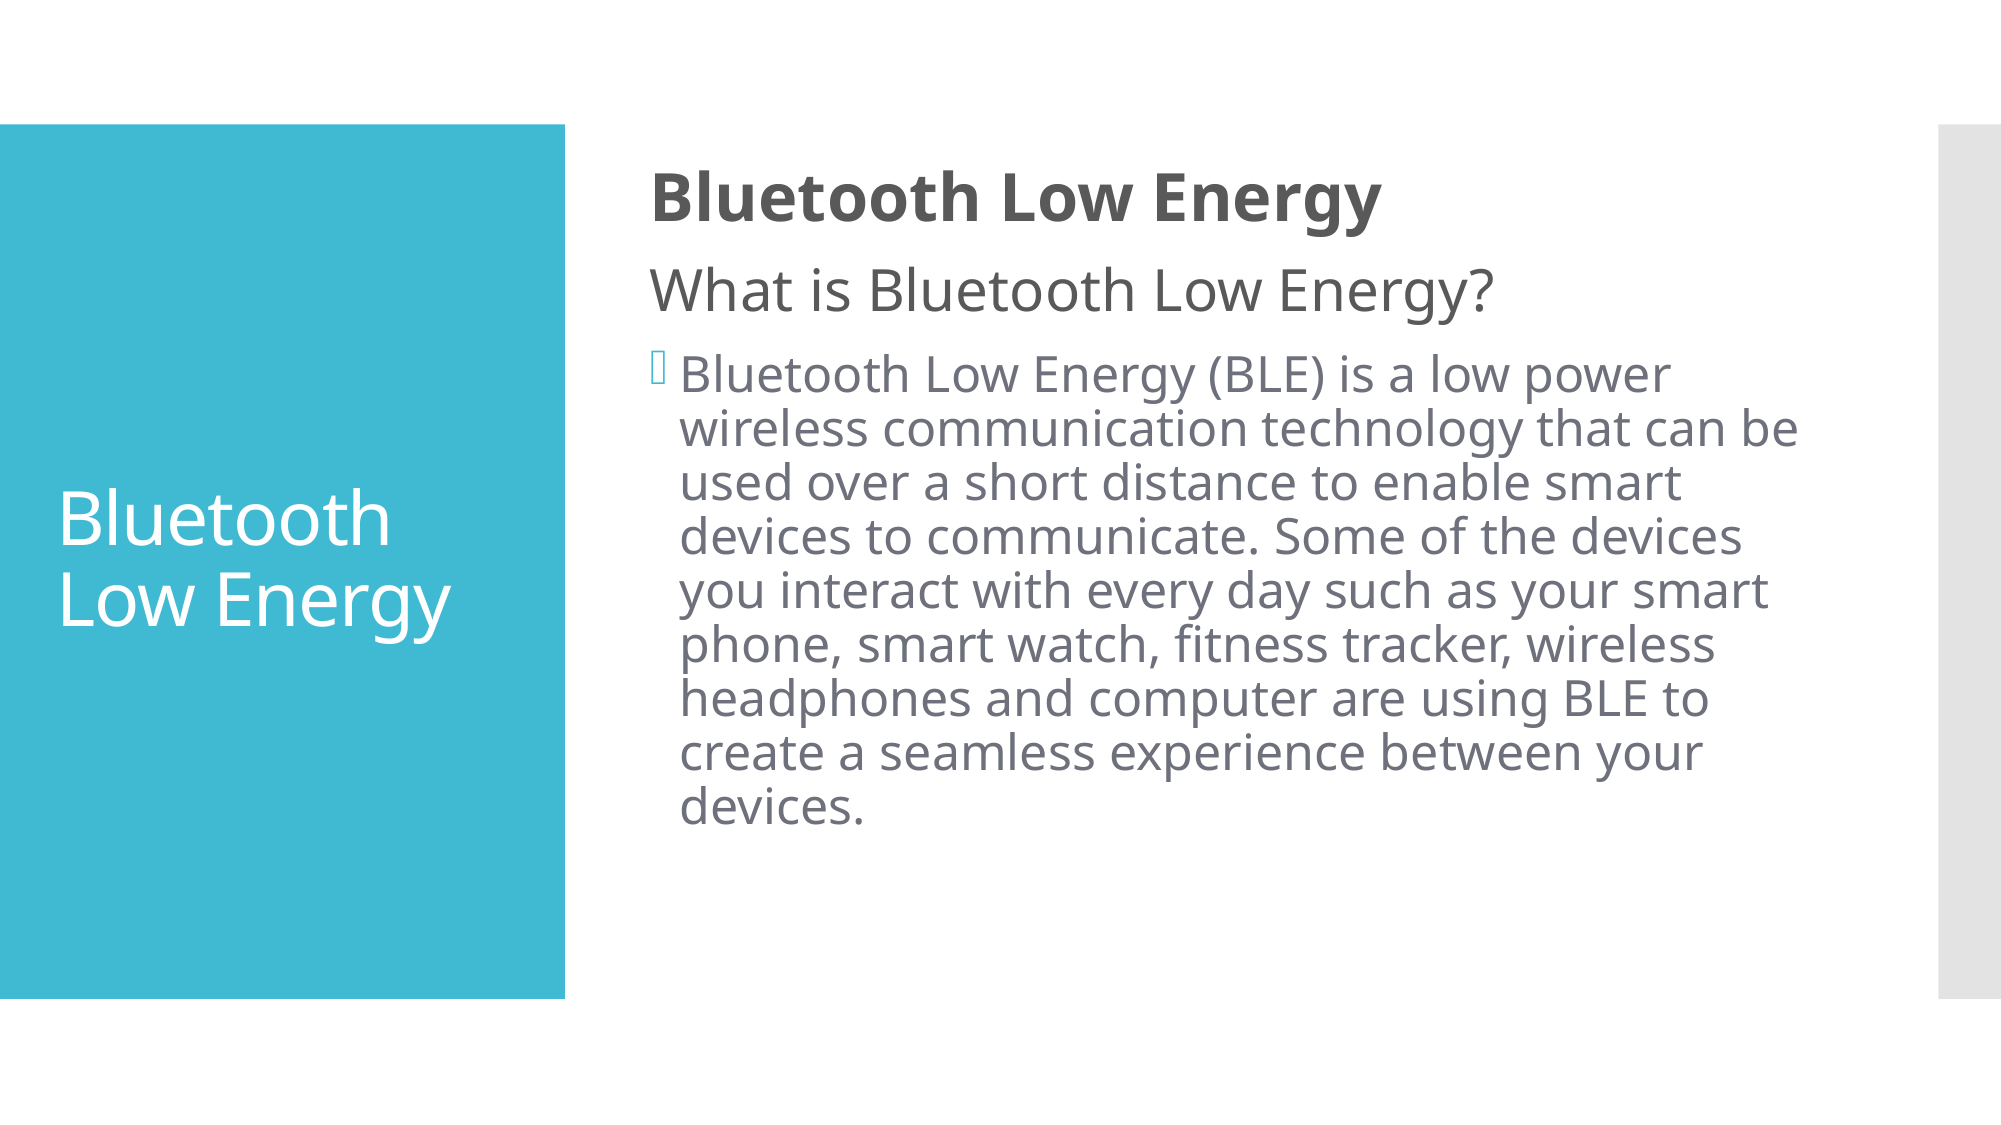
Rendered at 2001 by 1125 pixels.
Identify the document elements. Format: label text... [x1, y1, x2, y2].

list Bluetooth Low Energy What is Bluetooth Low Energy? Bluetooth Low Energy (BLE) is a low power wireless communication technology that can be used over a short distance to enable smart devices to communicate. Some of the devices you interact with every day such as your smart phone, smart watch, fitness tracker, wireless headphones and computer are using BLE to create a seamless experience between your devices. [634, 141, 1835, 982]
title Bluetooth Low Energy [41, 184, 525, 940]
